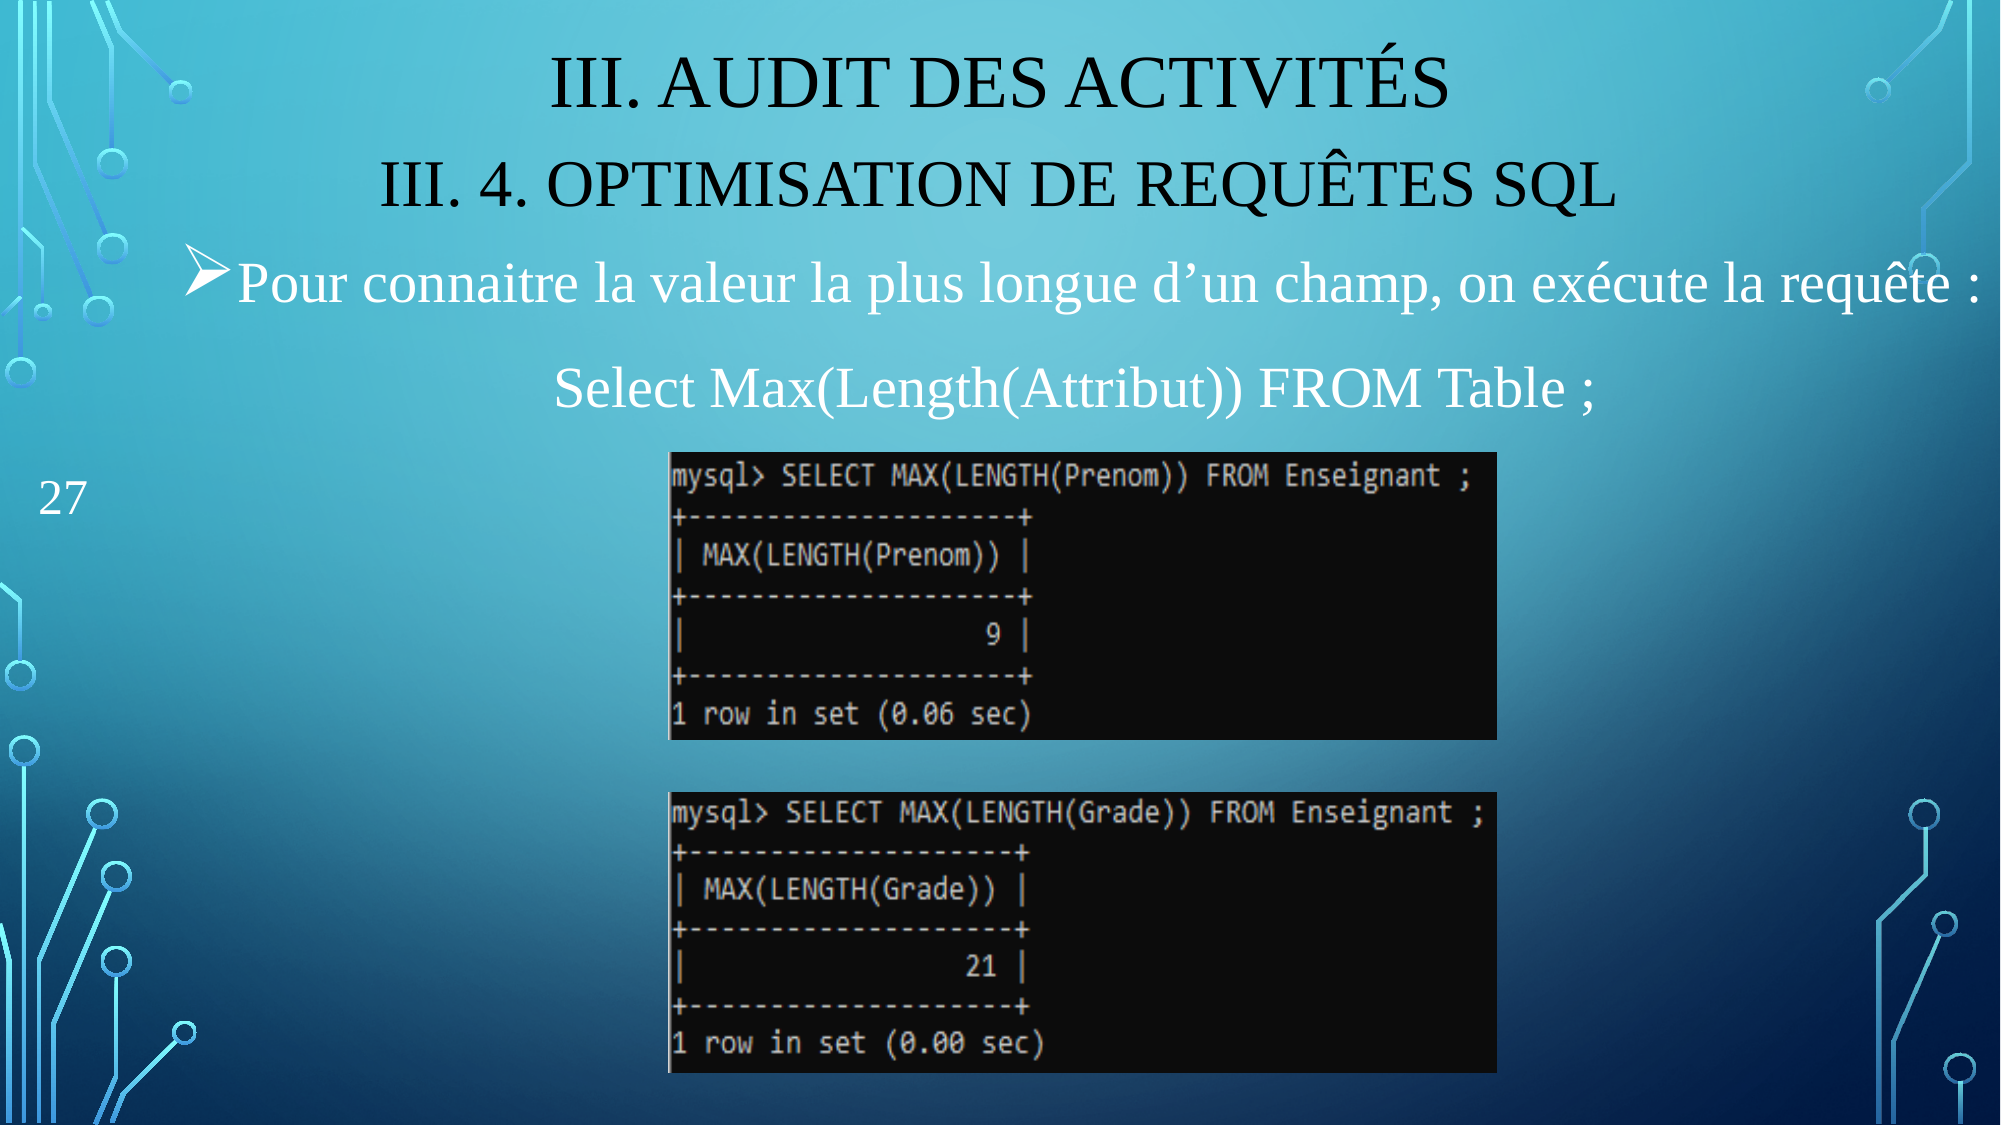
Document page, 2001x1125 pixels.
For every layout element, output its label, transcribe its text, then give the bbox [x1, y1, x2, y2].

list Pour connaitre la valeur la plus longue d’un champ, on exécute la requête : Select Max(Length(Attribut)) FROM Table ; [164, 222, 2000, 1125]
slide_number 27 [0, 464, 127, 525]
title III. Audit des activités [35, 0, 1967, 167]
picture [668, 791, 1497, 1073]
picture [668, 451, 1497, 740]
text_box Iii. 4. Optimisation de requêtes SQL [187, 130, 1813, 239]
